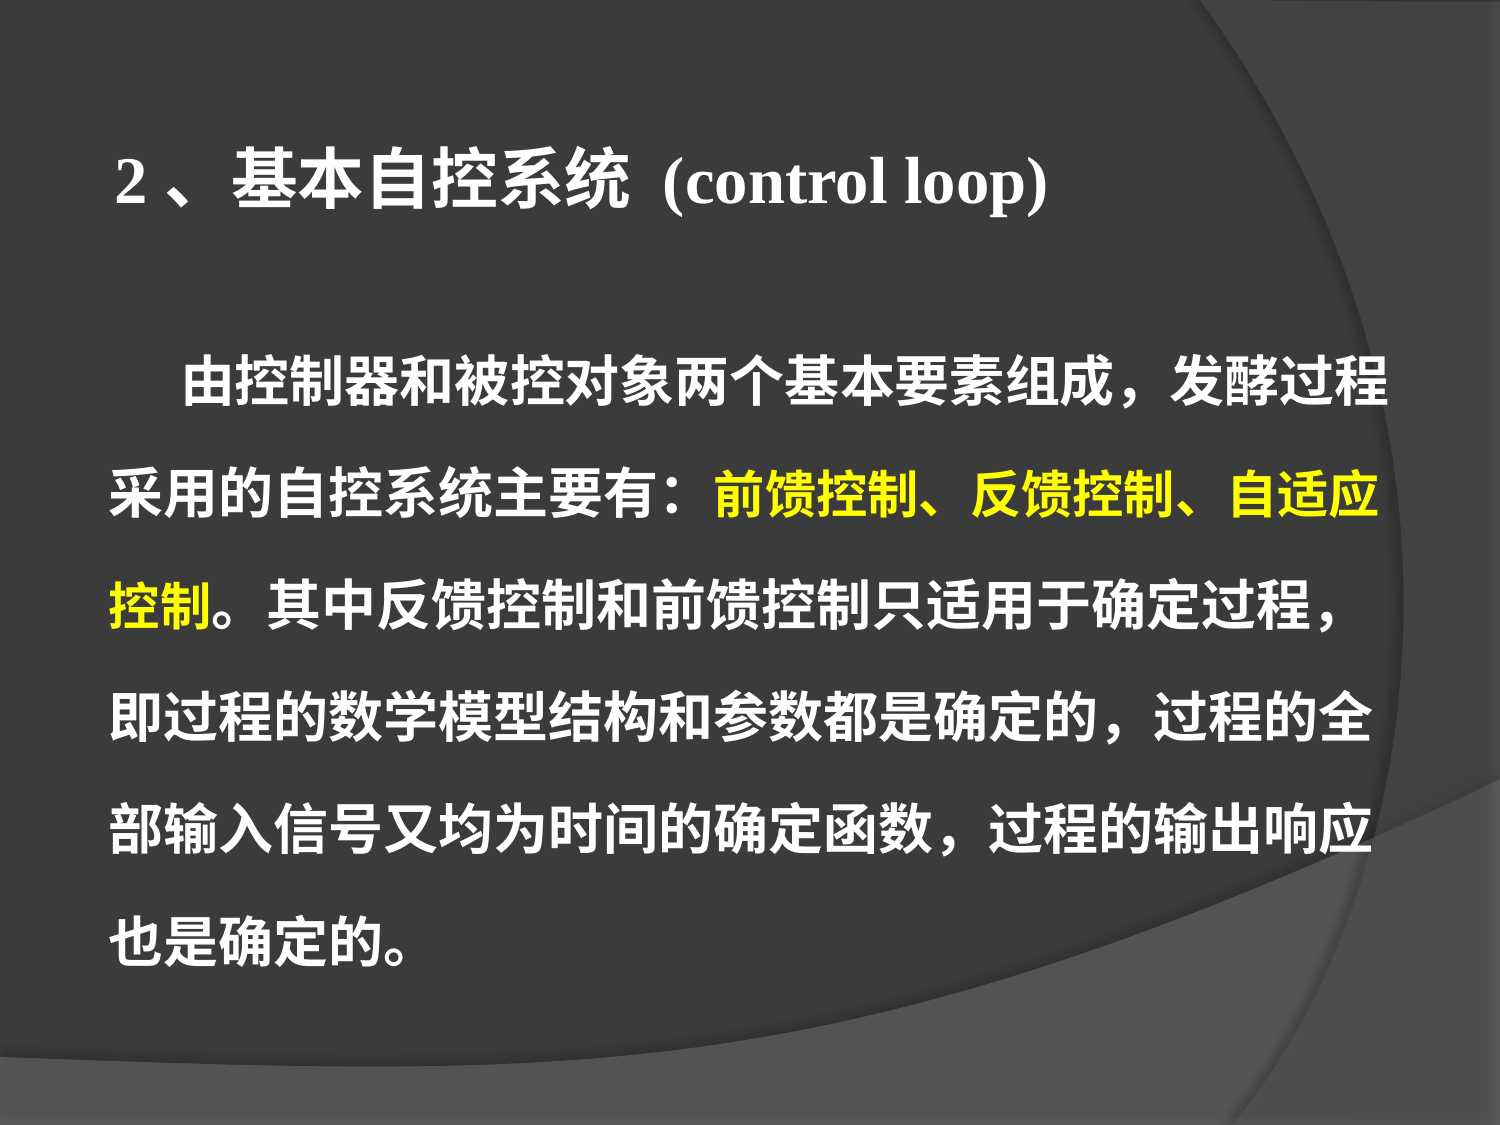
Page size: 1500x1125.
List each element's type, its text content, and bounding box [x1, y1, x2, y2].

list 由控制器和被控对象两个基本要素组成，发酵过程采用的自控系统主要有：前馈控制、反馈控制、自适应控制。其中反馈控制和前馈控制只适用于确定过程，即过程的数学模型结构和参数都是确定的，过程的全部输入信号又均为时间的确定函数，过程的输出响应也是确定的。 [93, 292, 1424, 987]
text_box 2、基本自控系统 (control loop) [100, 113, 1235, 225]
